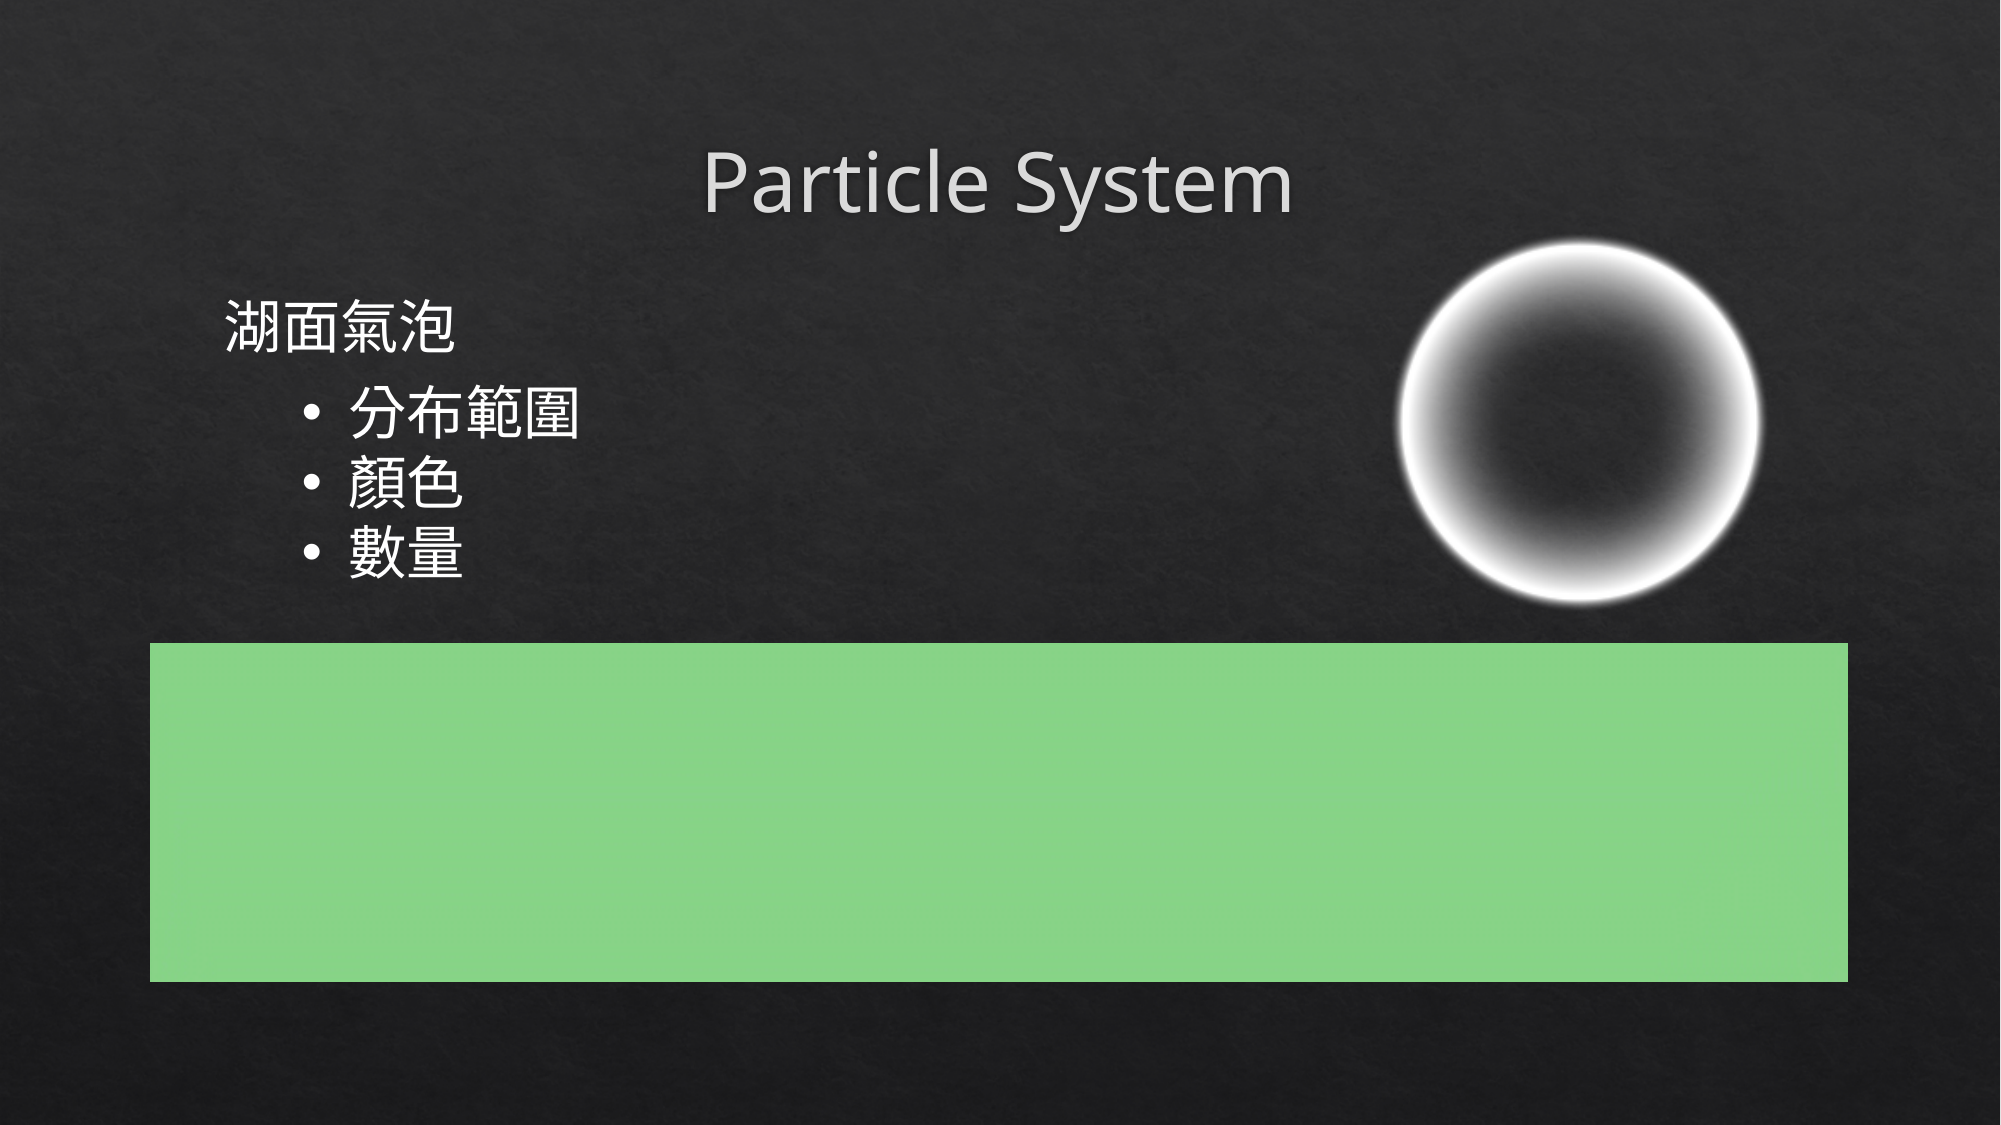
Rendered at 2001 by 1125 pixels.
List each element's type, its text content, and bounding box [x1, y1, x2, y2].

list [149, 642, 1849, 983]
picture [1358, 201, 1800, 642]
title Particle System [149, 99, 1849, 260]
text_box 湖面氣泡 [209, 282, 807, 368]
text_box 分布範圍 顏色 數量 [286, 368, 681, 594]
